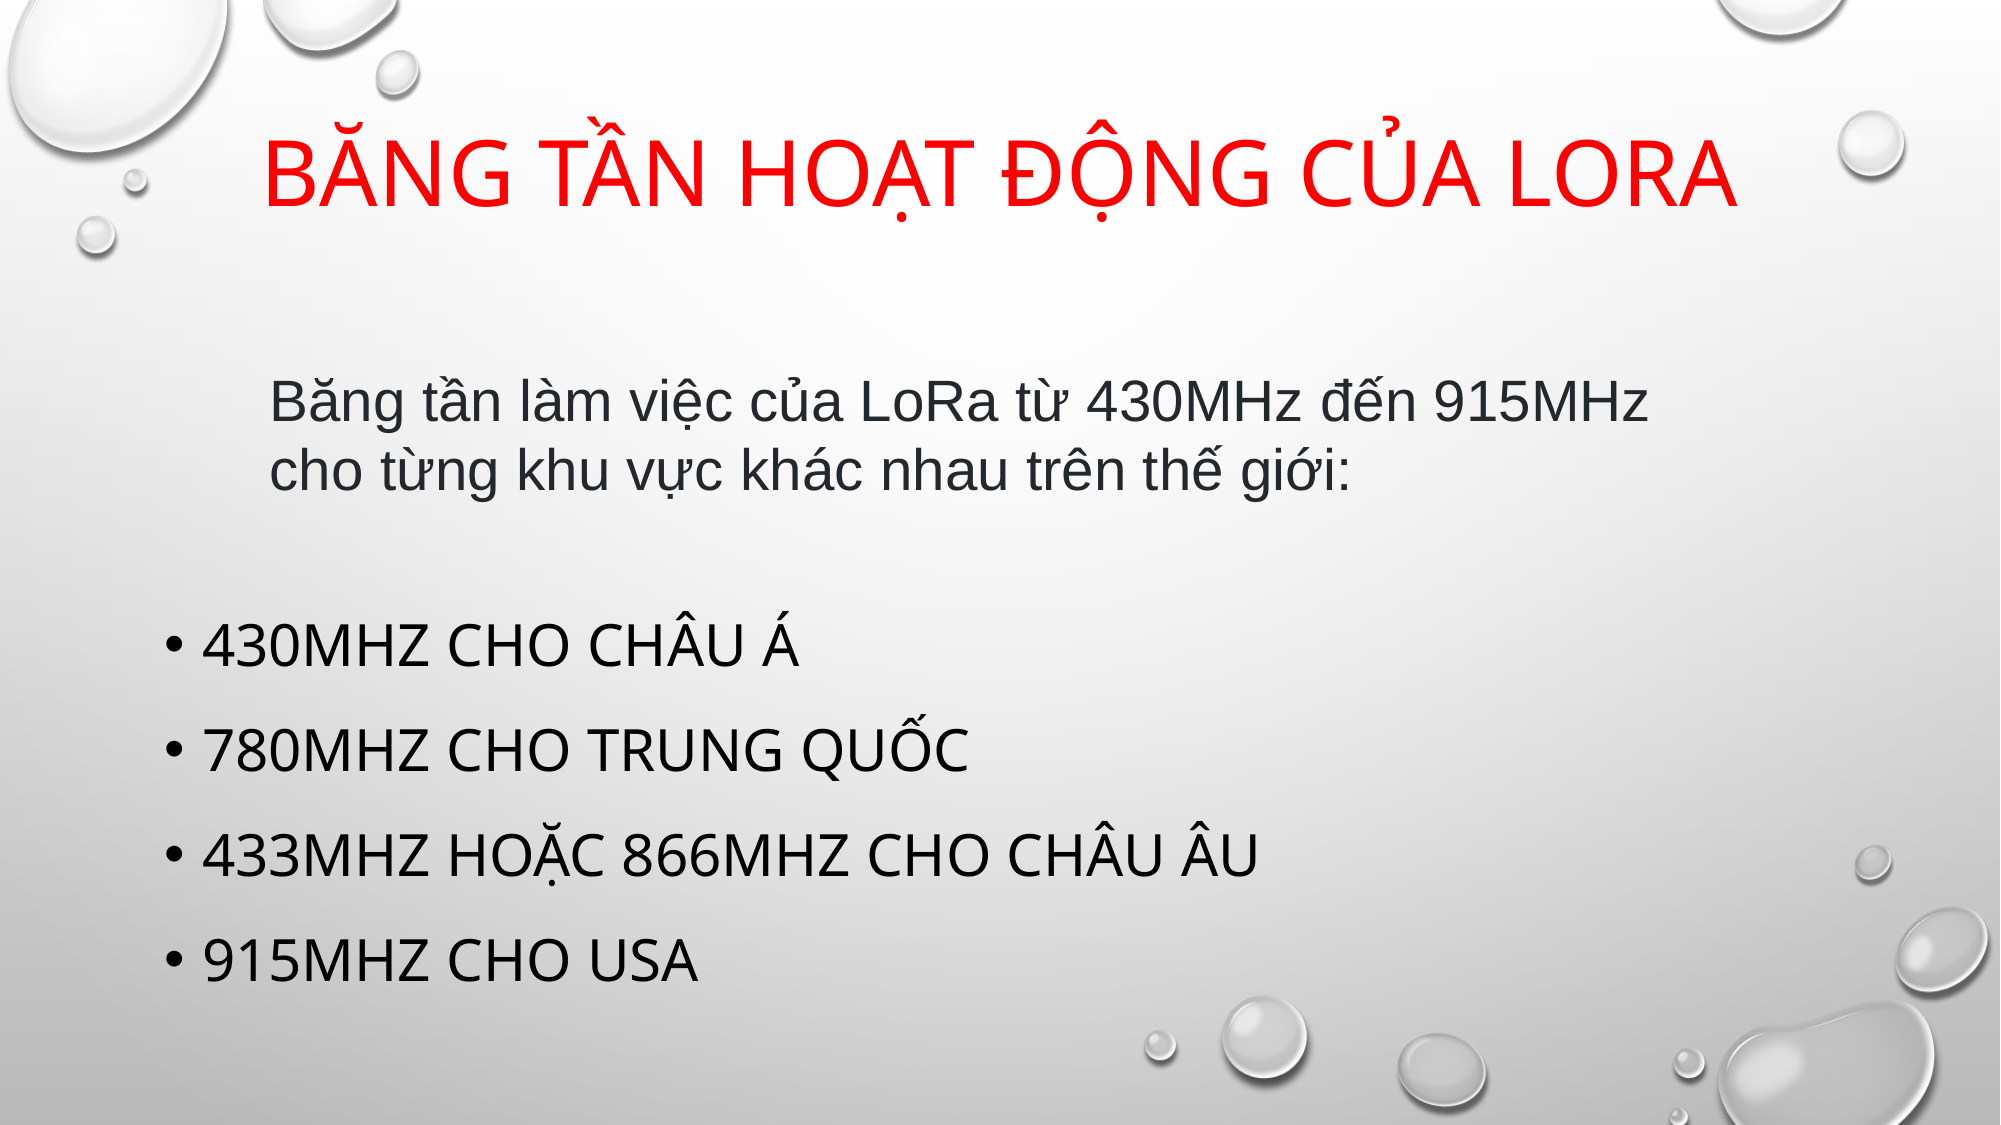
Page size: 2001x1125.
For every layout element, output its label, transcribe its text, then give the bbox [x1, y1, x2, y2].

title Băng tần hoạt động của lora [149, 45, 1851, 308]
picture [0, 0, 2000, 1125]
text_box Băng tần làm việc của LoRa từ 430MHz đến 915MHz cho từng khu vực khác nhau trên thế giới: [254, 355, 1745, 510]
list 430MHz cho châu Á 780MHz cho Trung Quốc 433MHz hoặc 866MHz cho châu Âu 915MHz cho USA [149, 587, 1798, 984]
text_box [173, 325, 1749, 500]
text_box [174, 612, 1875, 1125]
